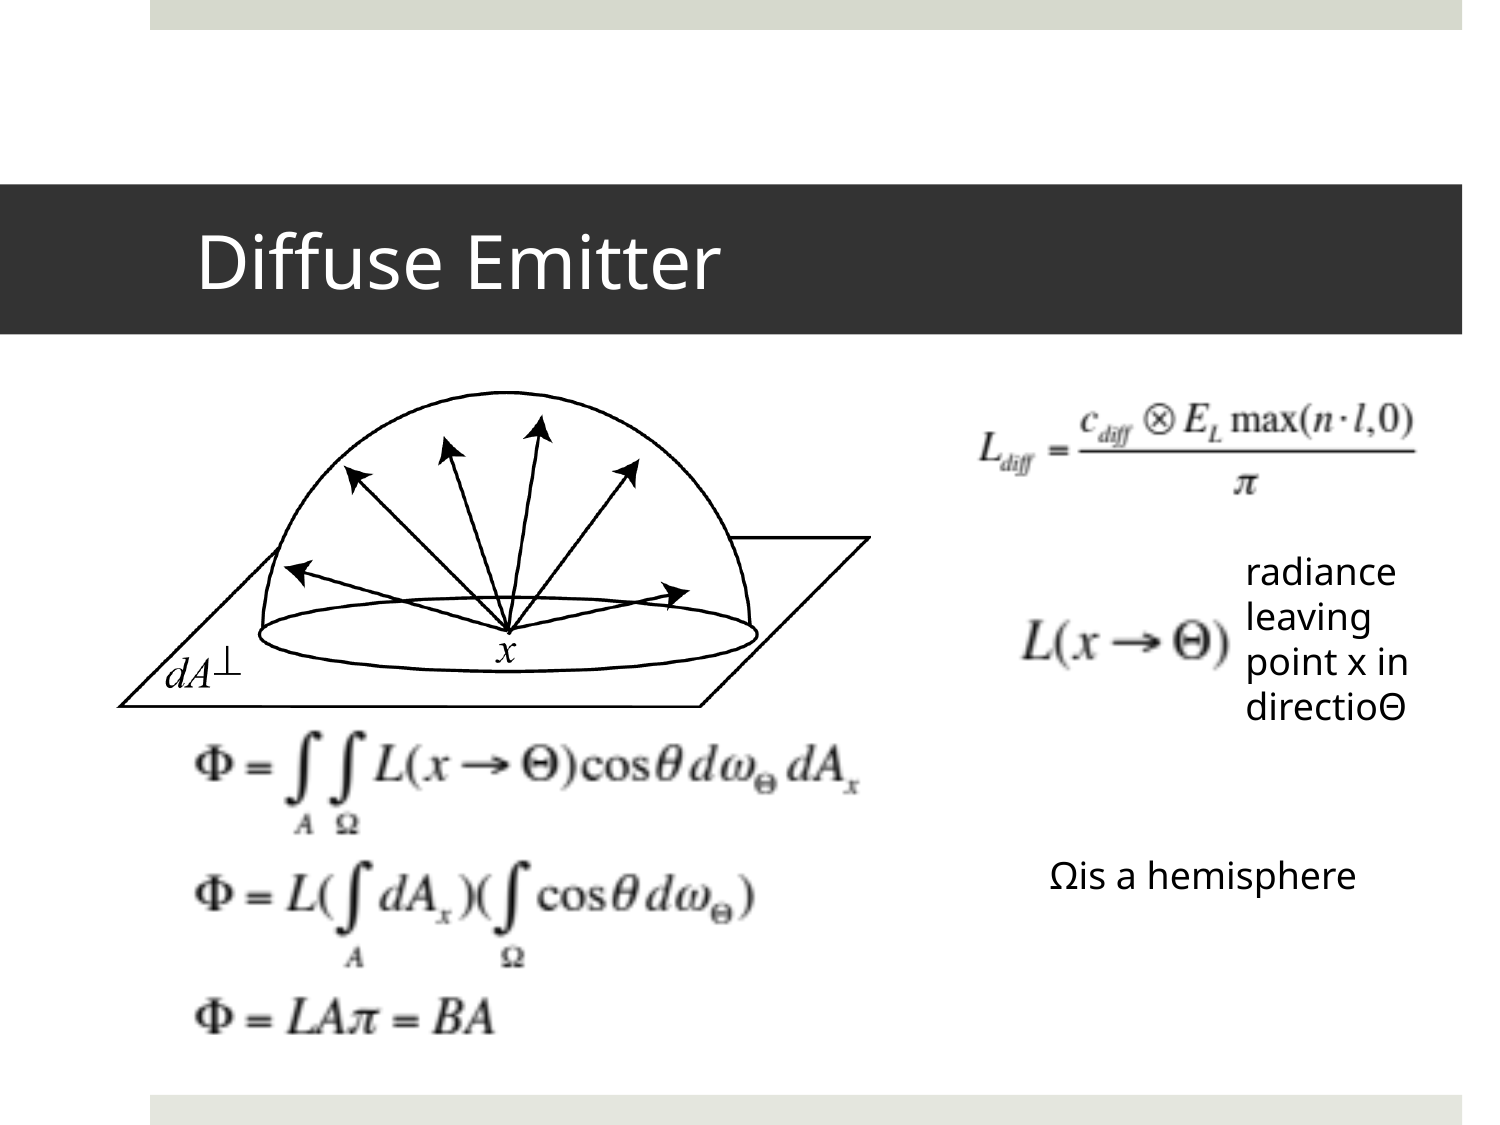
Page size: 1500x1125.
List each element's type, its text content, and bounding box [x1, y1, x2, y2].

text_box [972, 391, 1419, 499]
text_box radiance leaving point x in directioΘ [1230, 540, 1445, 736]
text_box Ωis a hemisphere [1034, 844, 1427, 905]
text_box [1013, 609, 1232, 680]
title Diffuse Emitter [0, 184, 1463, 335]
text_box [190, 721, 871, 1039]
picture [115, 391, 871, 709]
